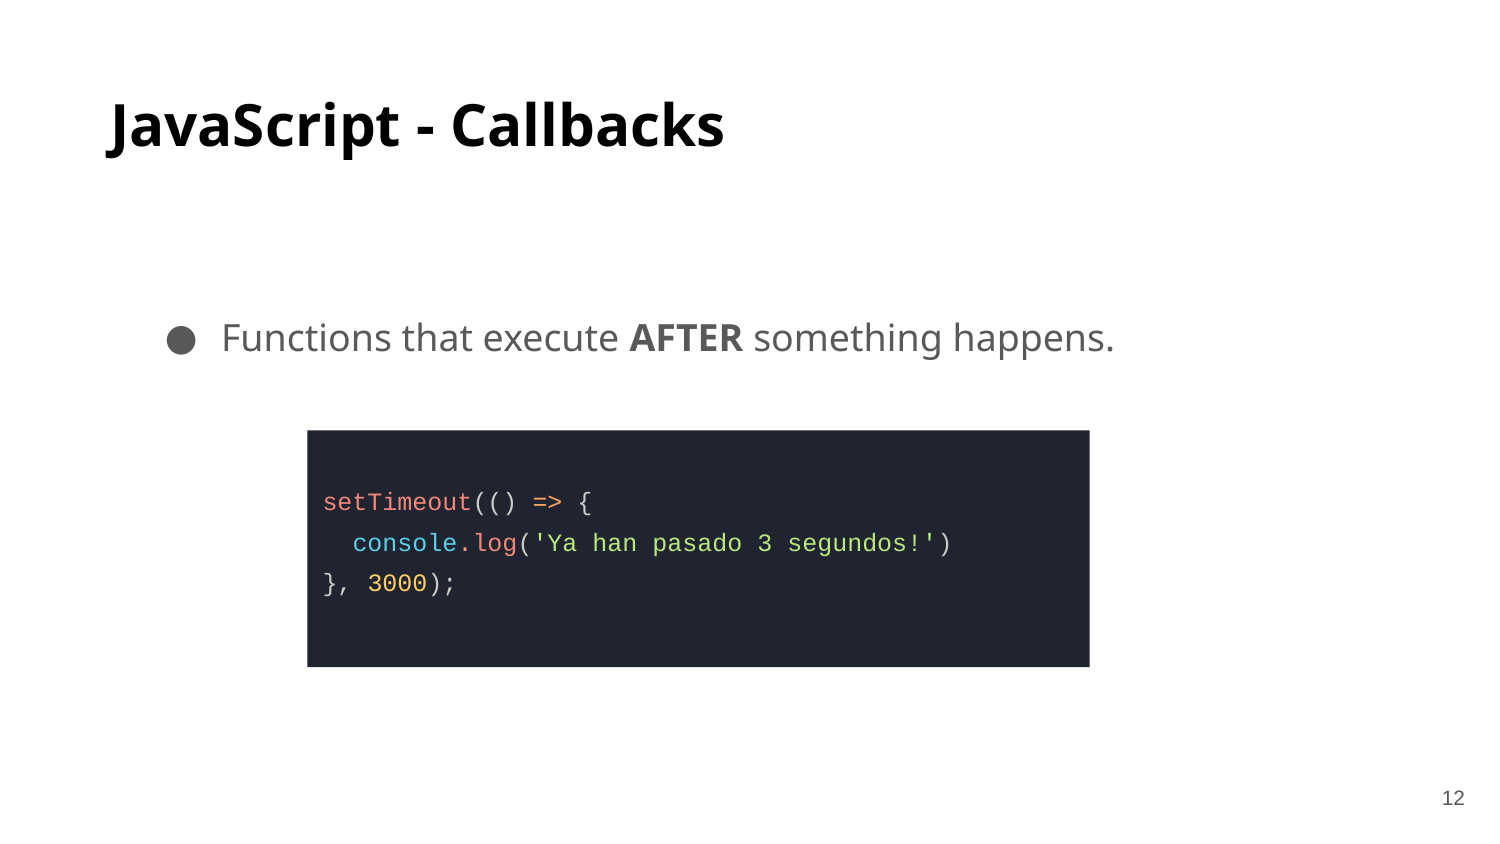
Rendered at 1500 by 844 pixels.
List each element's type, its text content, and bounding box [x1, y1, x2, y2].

slide_number ‹#› [1389, 764, 1480, 830]
title JavaScript - Callbacks [95, 72, 1449, 167]
text_box Functions that execute AFTER something happens. [131, 253, 1210, 511]
text_box setTimeout(() => { console.log('Ya han pasado 3 segundos!') }, 3000); [307, 430, 1090, 668]
